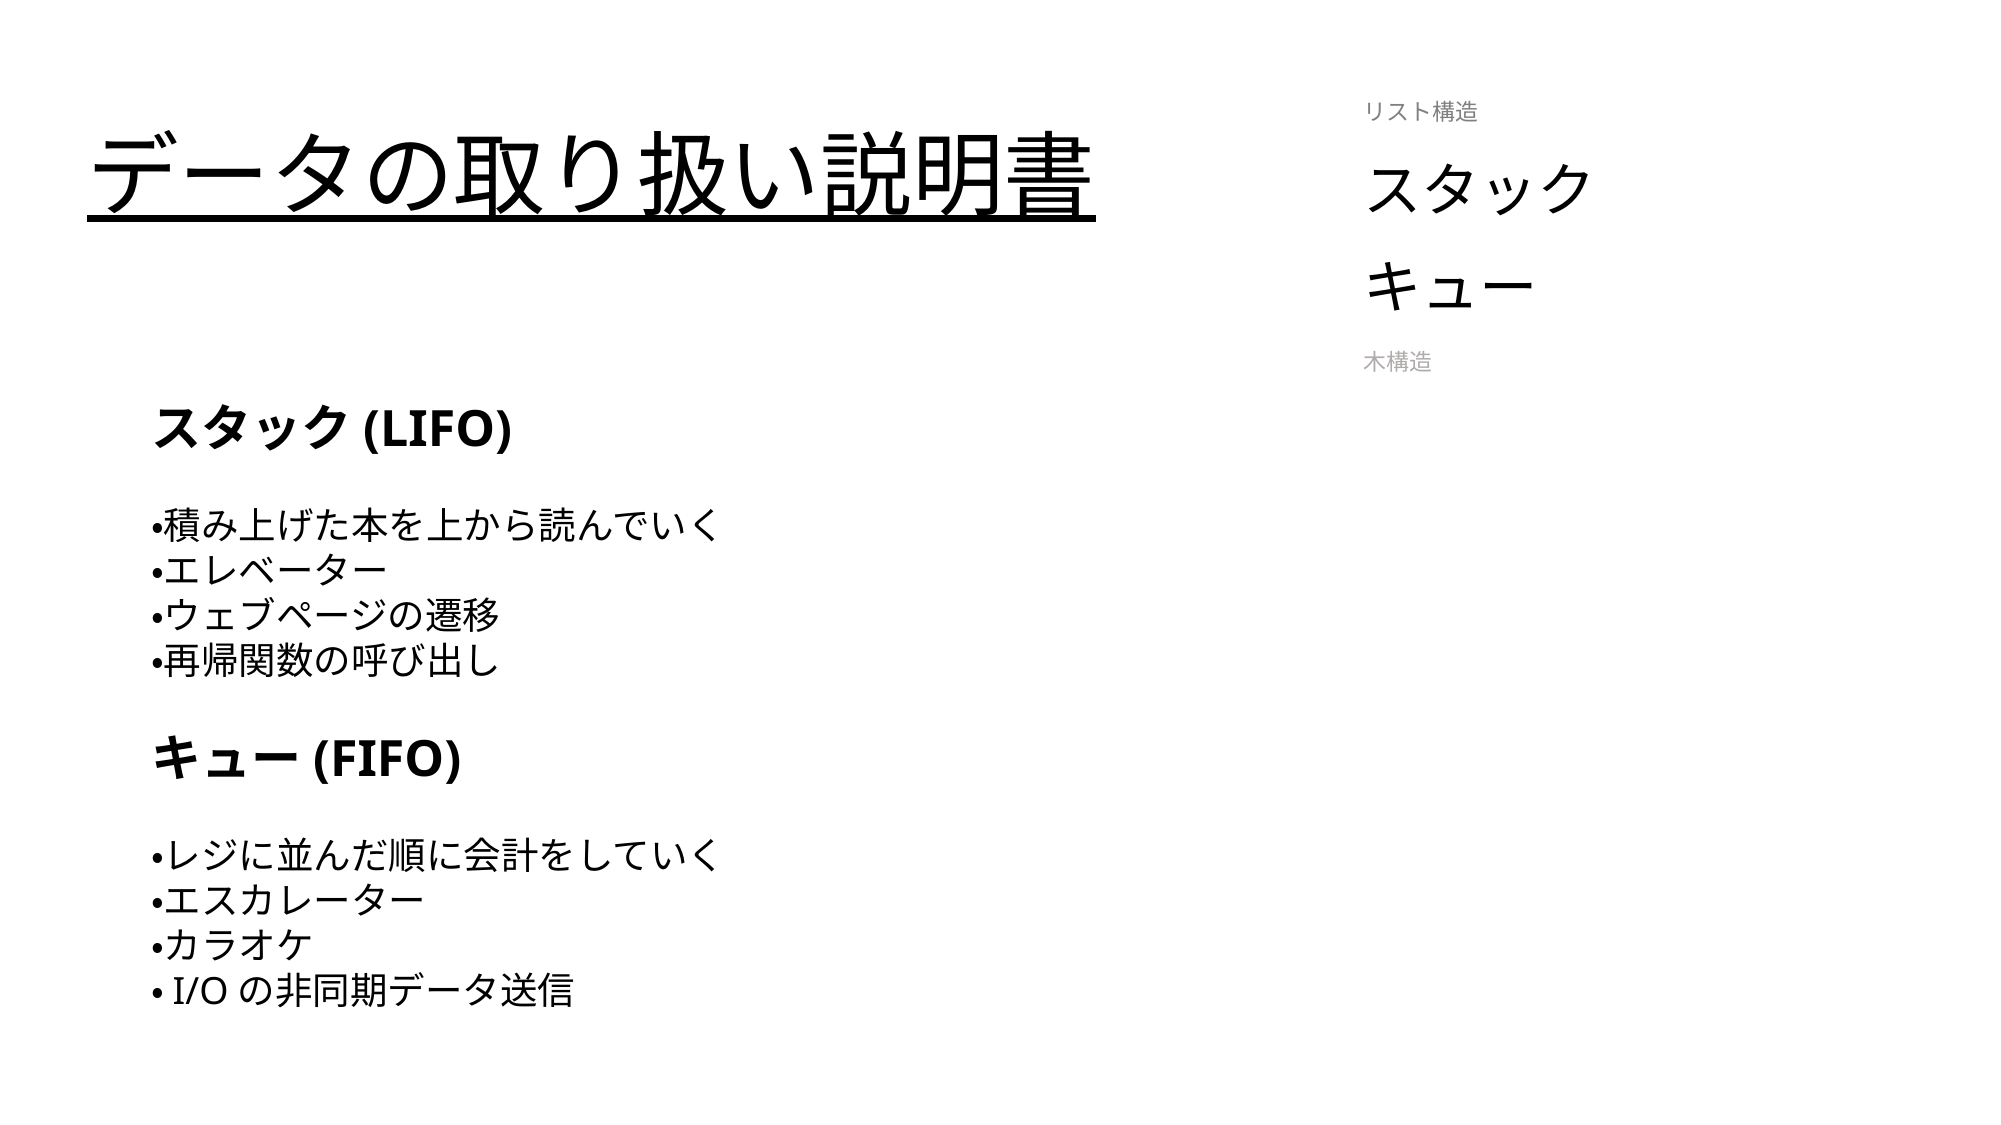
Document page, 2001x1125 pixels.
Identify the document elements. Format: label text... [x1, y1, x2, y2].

text_box リスト構造 スタック キュー 木構造 [1348, 90, 1825, 383]
title データの取り扱い説明書 [72, 125, 1348, 343]
text_box スタック(LIFO) ・積み上げた本を上から読んでいく ・エレベーター ・ウェブページの遷移 ・再帰関数の呼び出し キュー(FIFO) ・レジに並んだ順に会計をしていく ・エスカレーター ・カラオケ ・I/Oの非同期データ送信 [136, 389, 1922, 1019]
